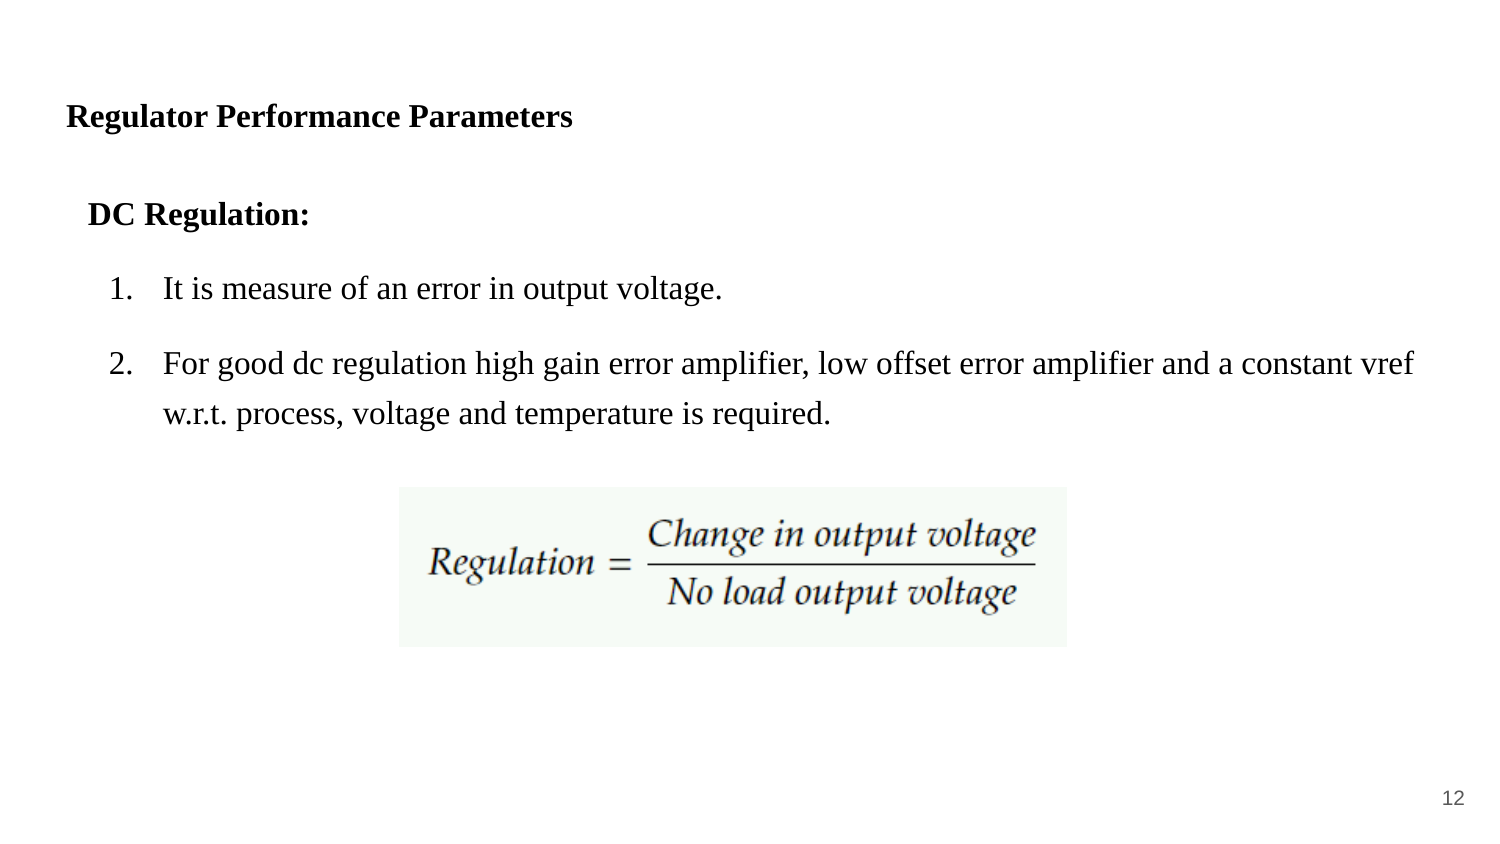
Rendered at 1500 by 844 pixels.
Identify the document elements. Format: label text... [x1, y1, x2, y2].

picture [399, 487, 1067, 648]
title Regulator Performance Parameters [51, 72, 1449, 167]
list DC Regulation: It is measure of an error in output voltage. For good dc regulation high gain error amplifier, low offset error amplifier and a constant vref w.r.t. process, voltage and temperature is required. [72, 166, 1449, 750]
slide_number ‹#› [1389, 764, 1480, 830]
